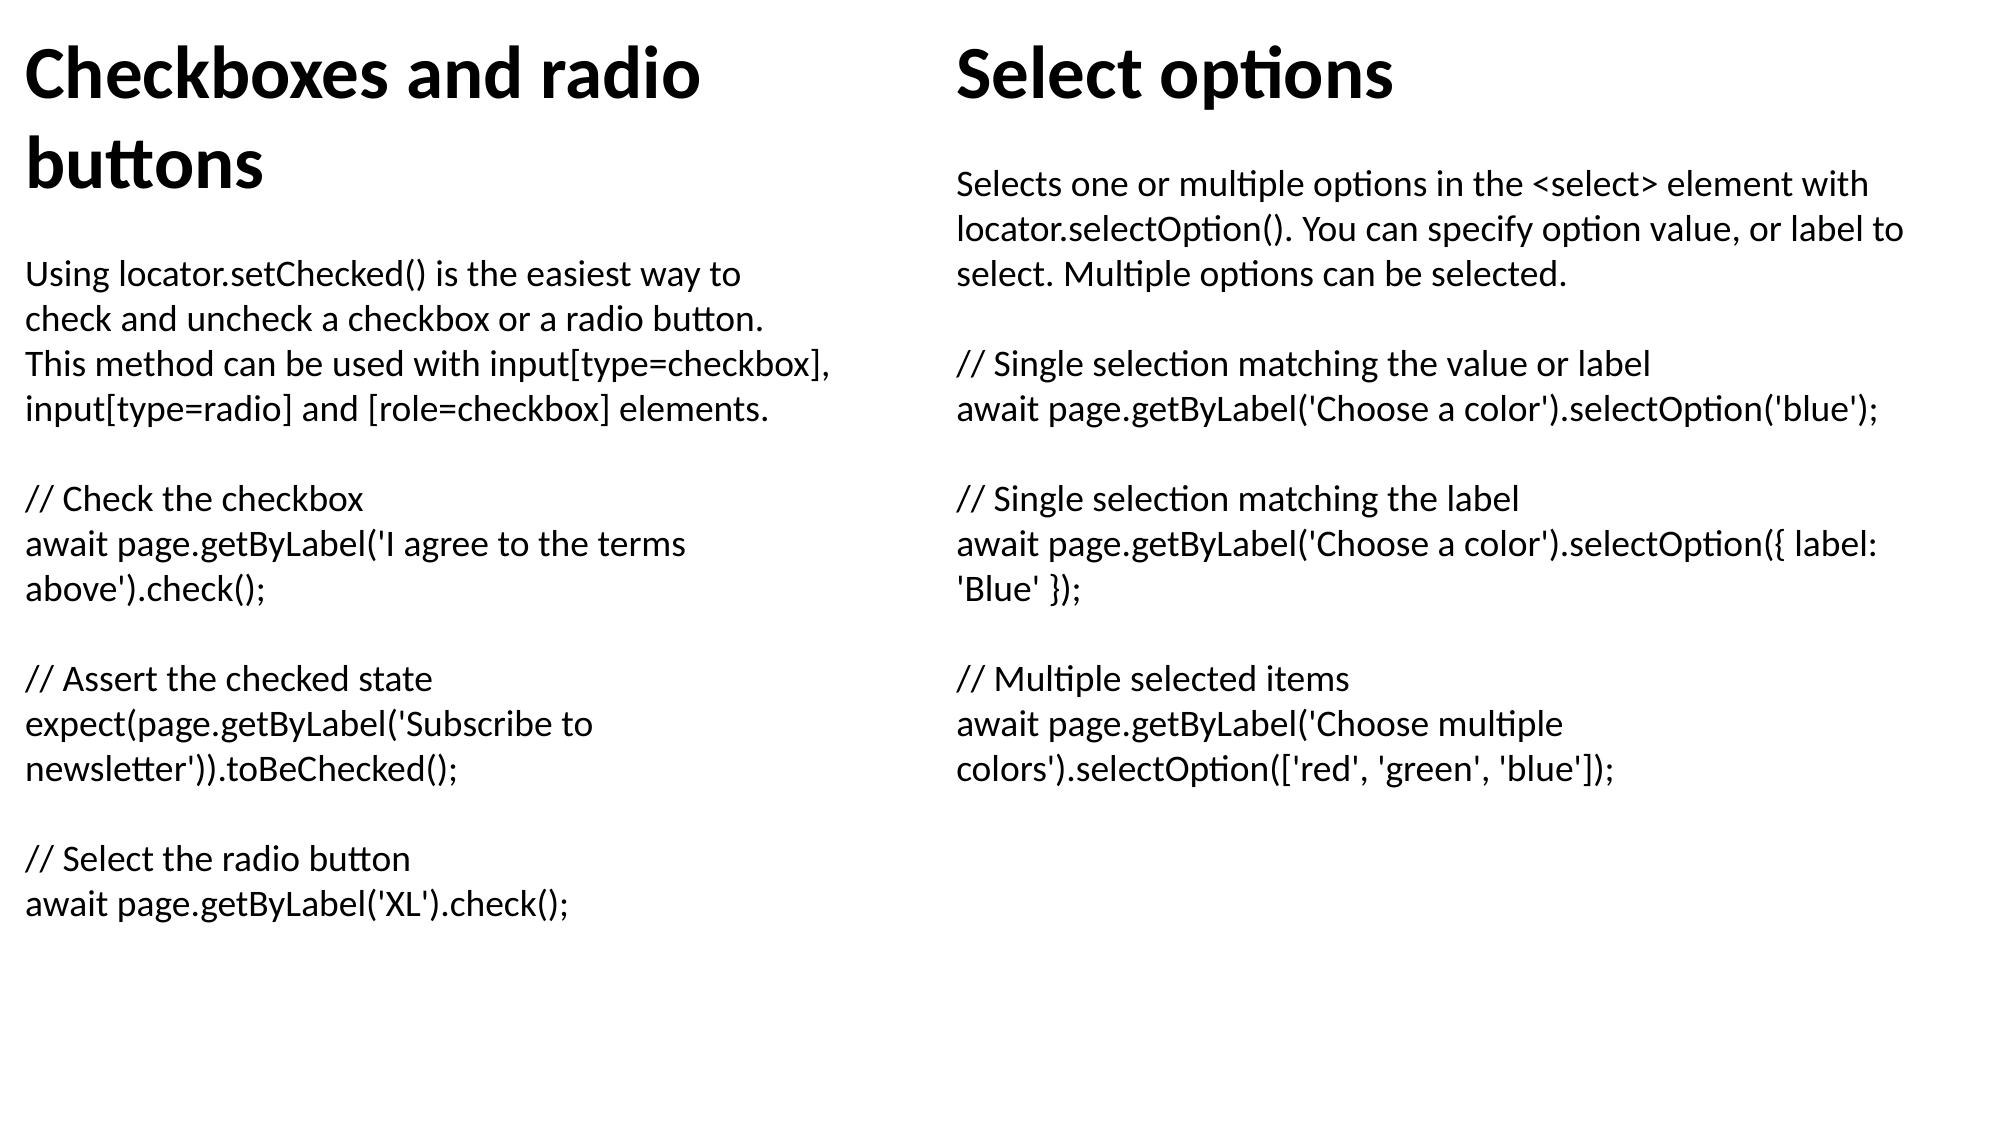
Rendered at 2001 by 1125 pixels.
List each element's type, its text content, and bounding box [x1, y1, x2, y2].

text_box Checkboxes and radio buttons Using locator.setChecked() is the easiest way to check and uncheck a checkbox or a radio button. This method can be used with input[type=checkbox], input[type=radio] and [role=checkbox] elements. // Check the checkbox await page.getByLabel('I agree to the terms above').check(); // Assert the checked state expect(page.getByLabel('Subscribe to newsletter')).toBeChecked(); // Select the radio button await page.getByLabel('XL').check(); [10, 16, 847, 932]
text_box Select options Selects one or multiple options in the <select> element with locator.selectOption(). You can specify option value, or label to select. Multiple options can be selected. // Single selection matching the value or label await page.getByLabel('Choose a color').selectOption('blue'); // Single selection matching the label await page.getByLabel('Choose a color').selectOption({ label: 'Blue' }); // Multiple selected items await page.getByLabel('Choose multiple colors').selectOption(['red', 'green', 'blue']); [941, 16, 1953, 797]
